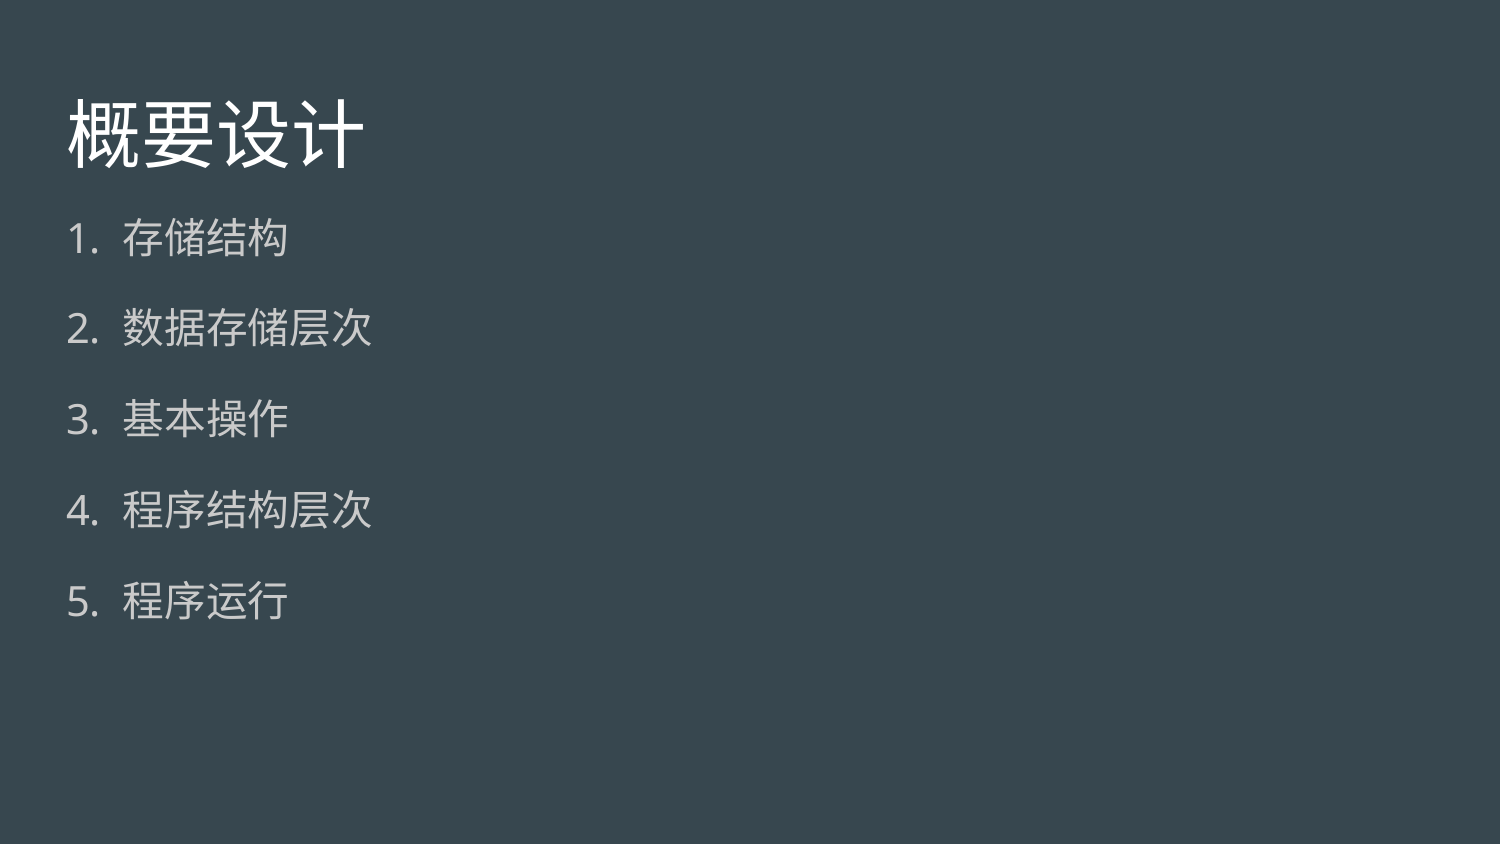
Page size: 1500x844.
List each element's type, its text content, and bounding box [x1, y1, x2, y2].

list 存储结构 数据存储层次 基本操作 程序结构层次 程序运行 [51, 189, 1449, 750]
title 概要设计 [51, 72, 1449, 167]
